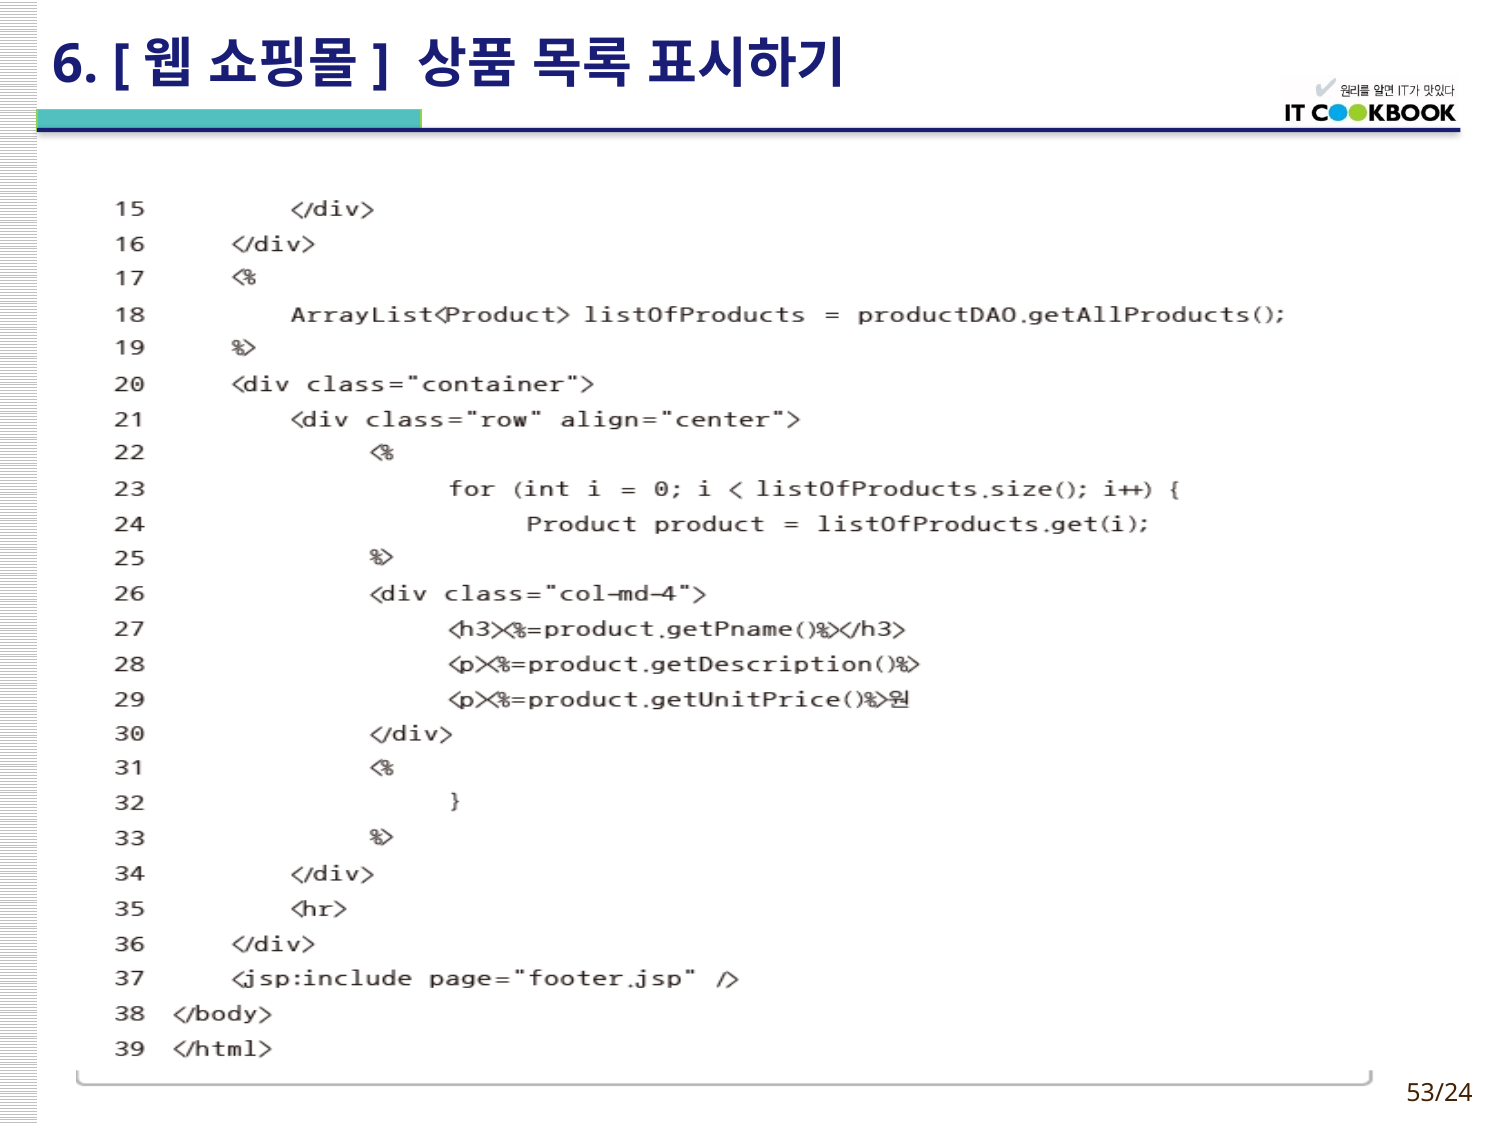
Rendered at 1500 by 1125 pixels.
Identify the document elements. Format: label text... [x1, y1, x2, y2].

picture [76, 182, 1385, 1094]
title 6. [웹 쇼핑몰] 상품 목록 표시하기 [37, 13, 1278, 109]
picture [1281, 75, 1459, 123]
